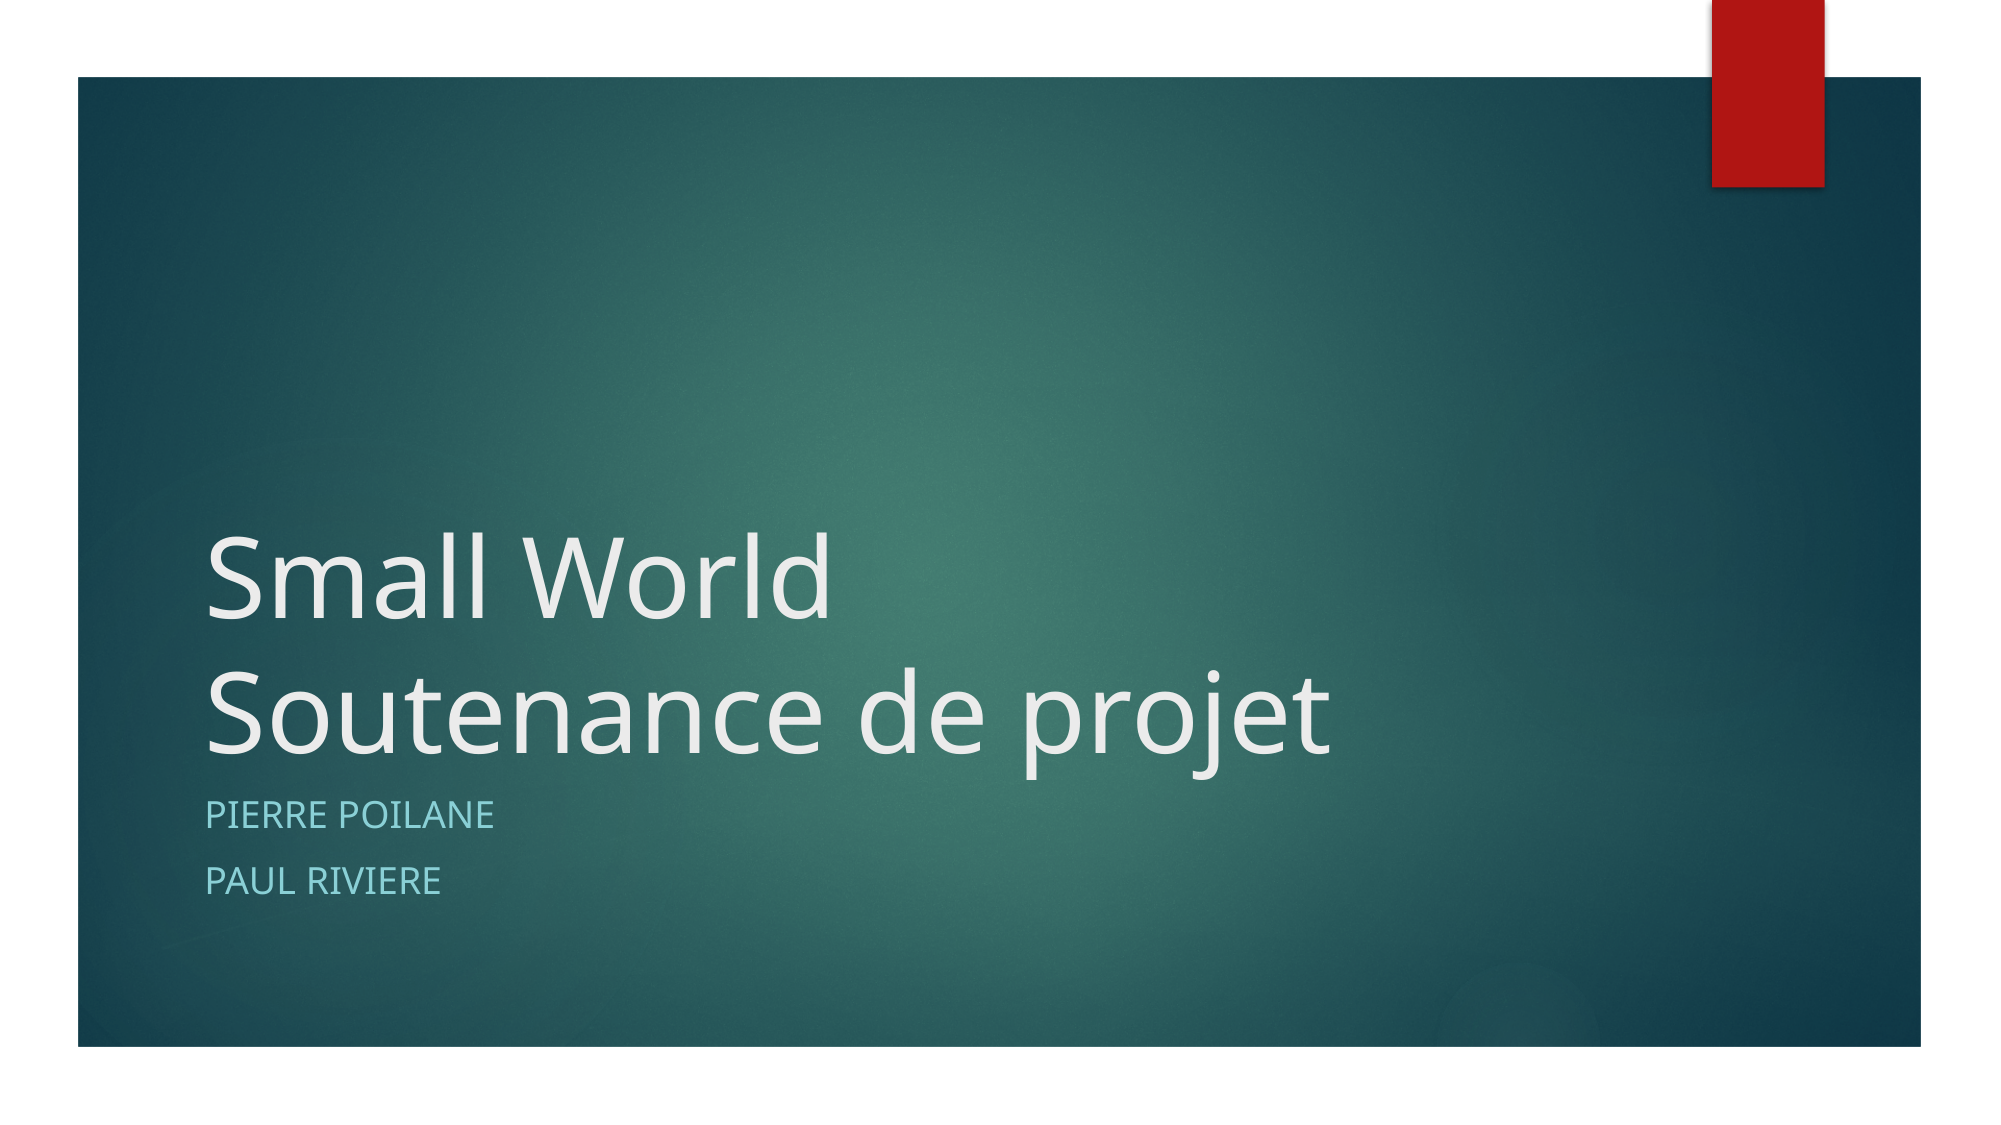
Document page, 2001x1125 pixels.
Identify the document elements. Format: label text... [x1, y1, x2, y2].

subtitle Pierre POILANE Paul RIVIERE [189, 783, 1638, 925]
title Small World Soutenance de projet [189, 344, 1638, 783]
